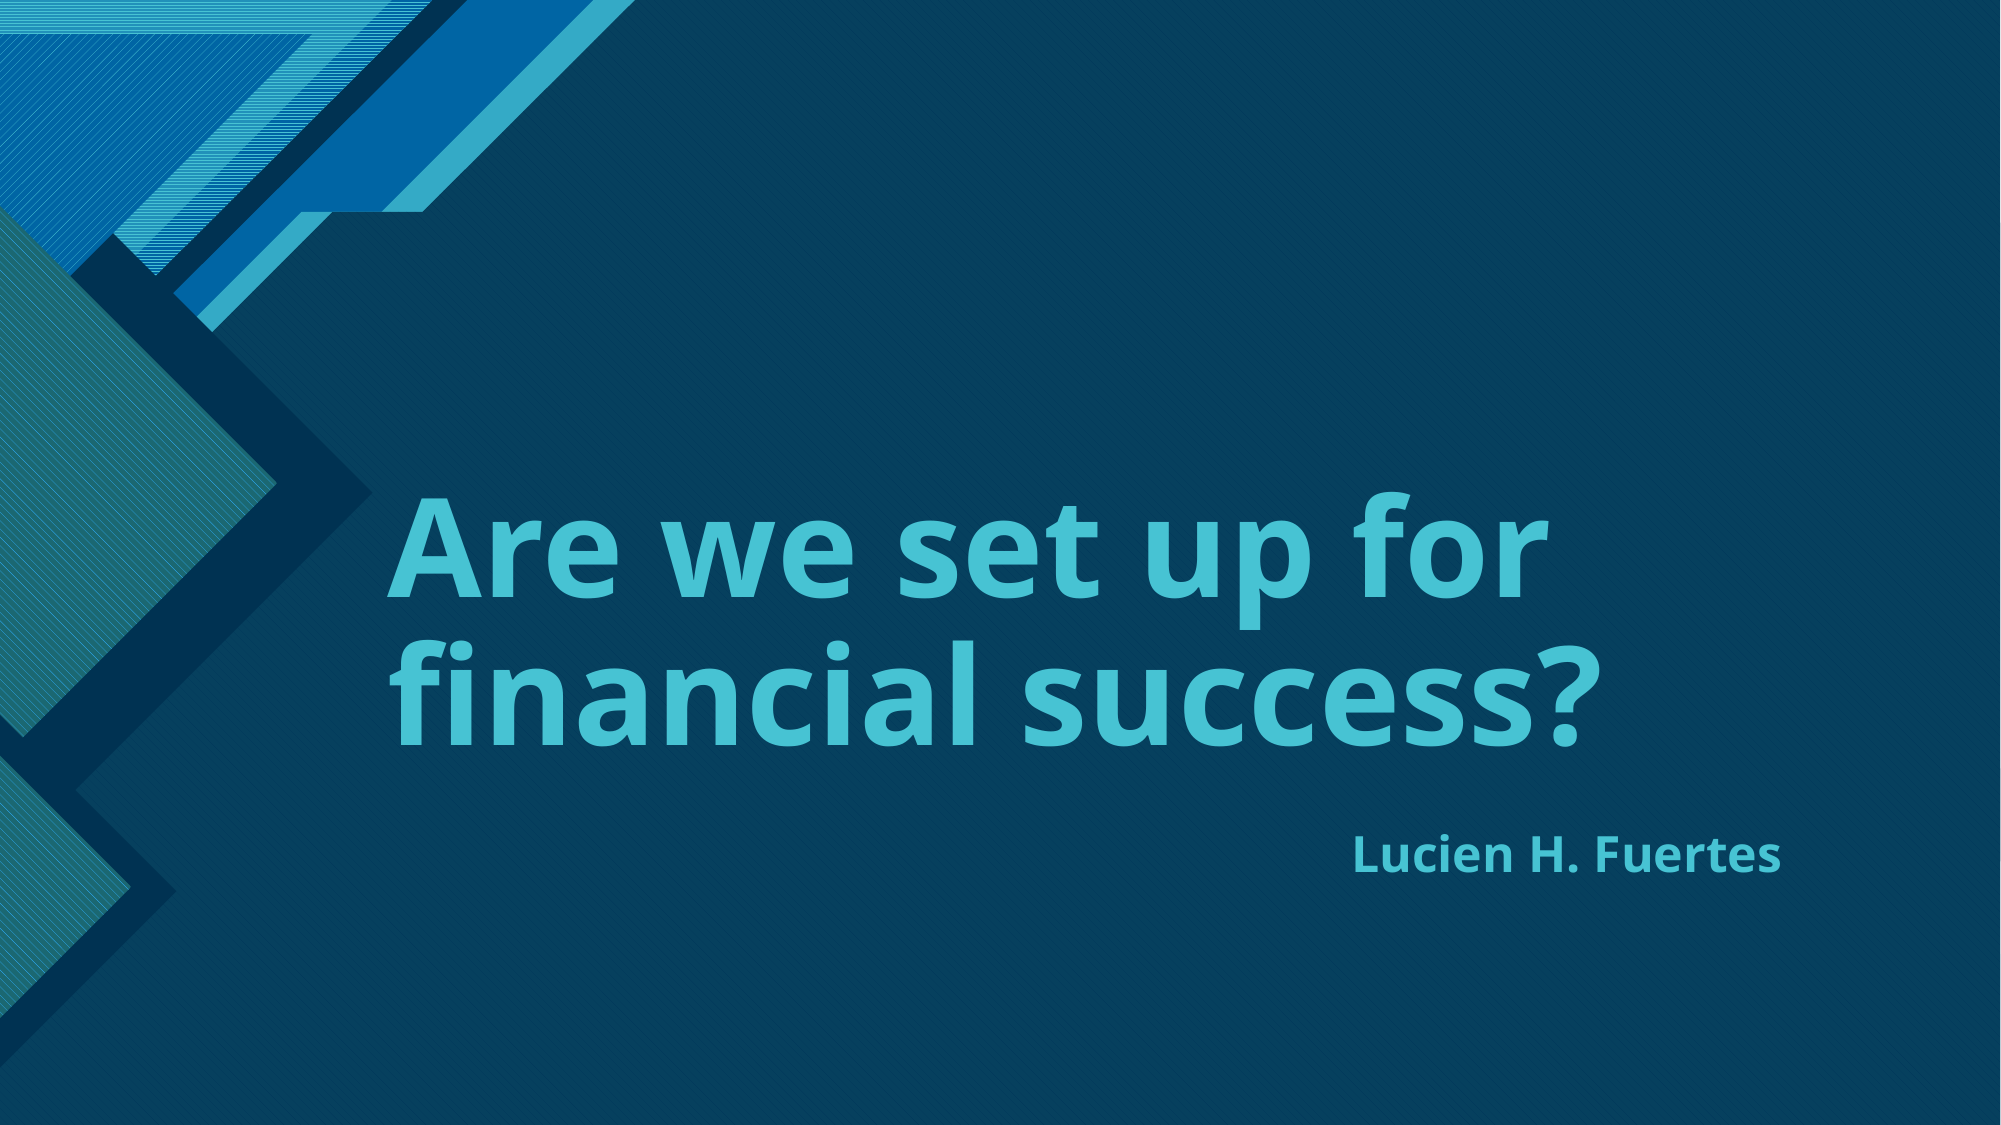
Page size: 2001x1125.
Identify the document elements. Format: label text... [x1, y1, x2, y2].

text_box Lucien H. Fuertes [1336, 814, 1846, 890]
title Are we set up for financial success? [372, 361, 1731, 783]
